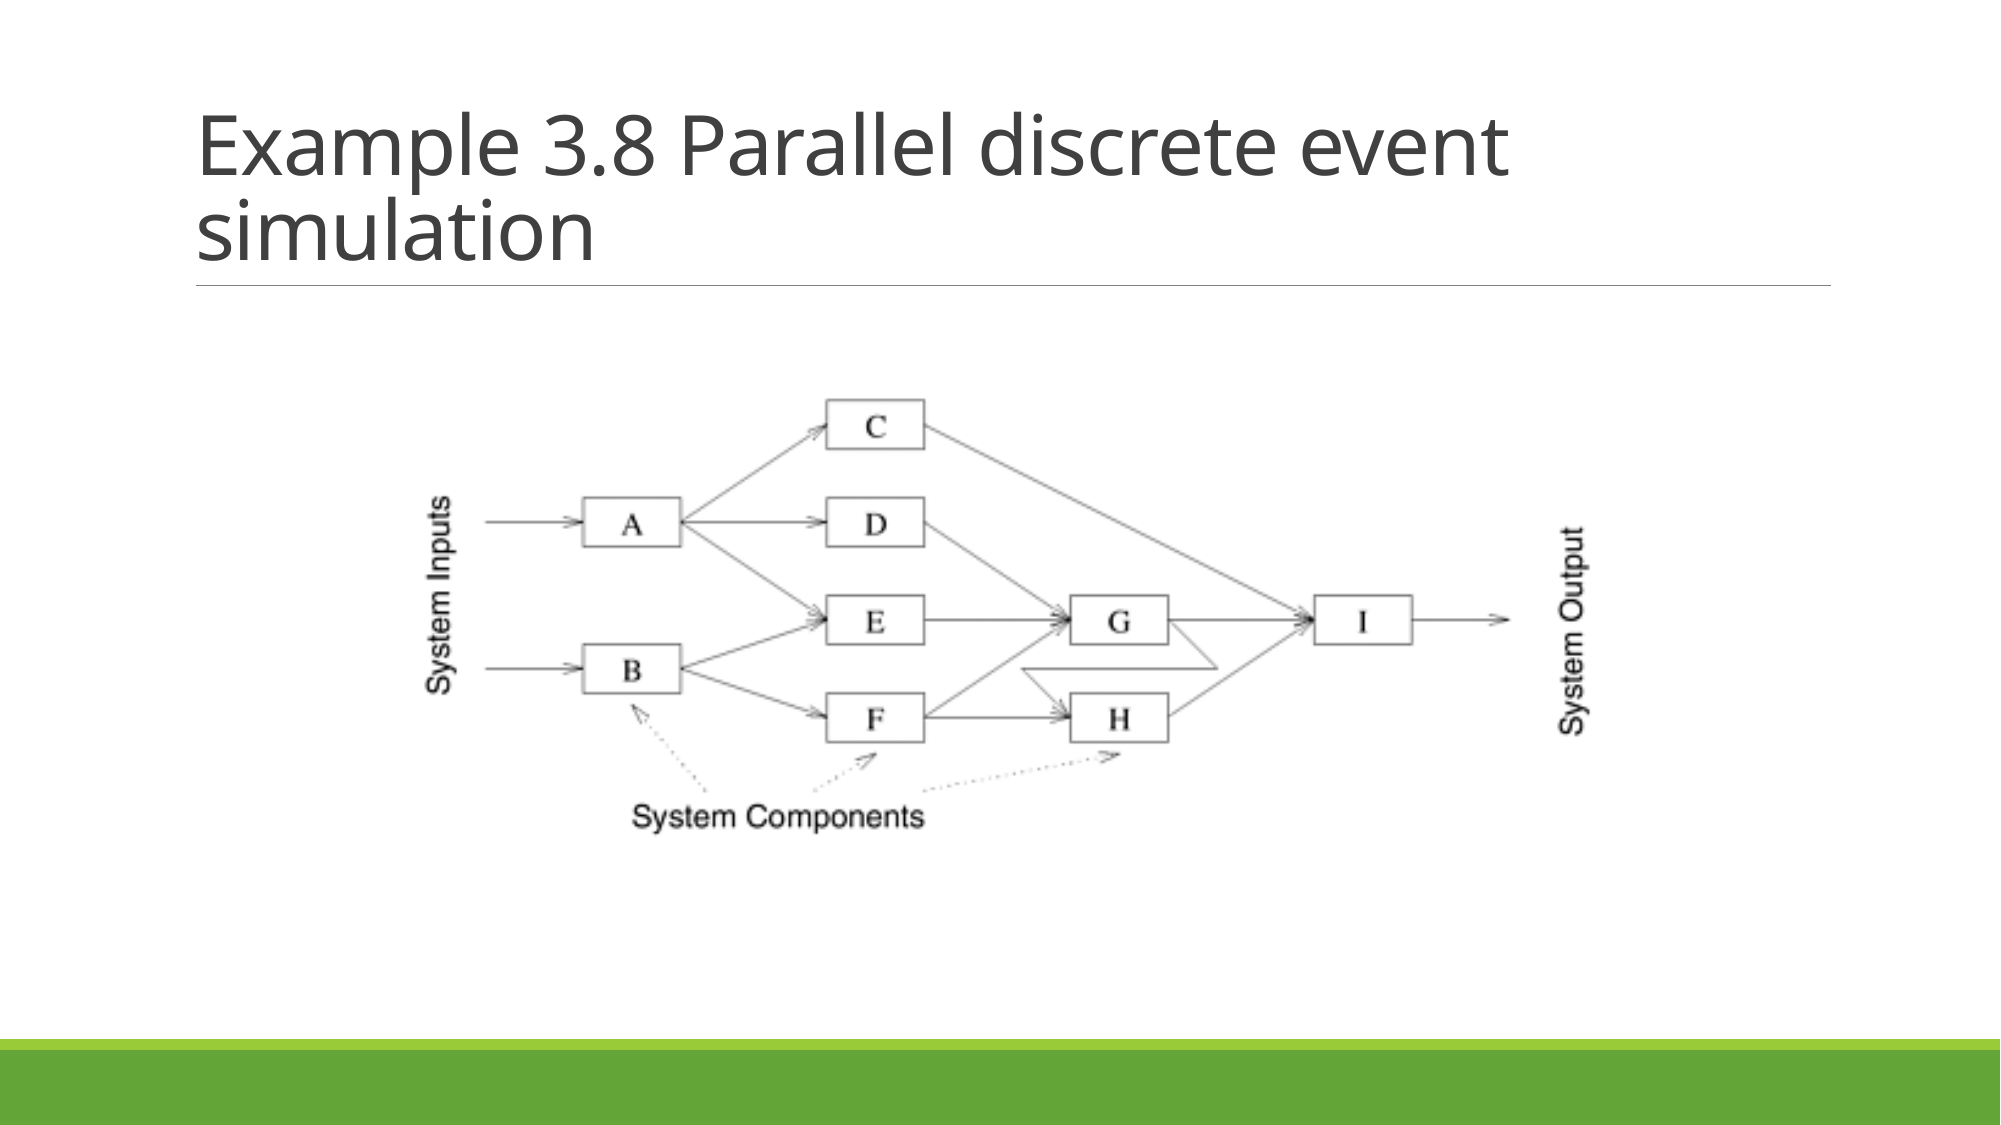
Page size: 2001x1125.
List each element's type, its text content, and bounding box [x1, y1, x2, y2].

title Example 3.8 Parallel discrete event simulation [180, 47, 1830, 285]
picture [422, 397, 1596, 838]
